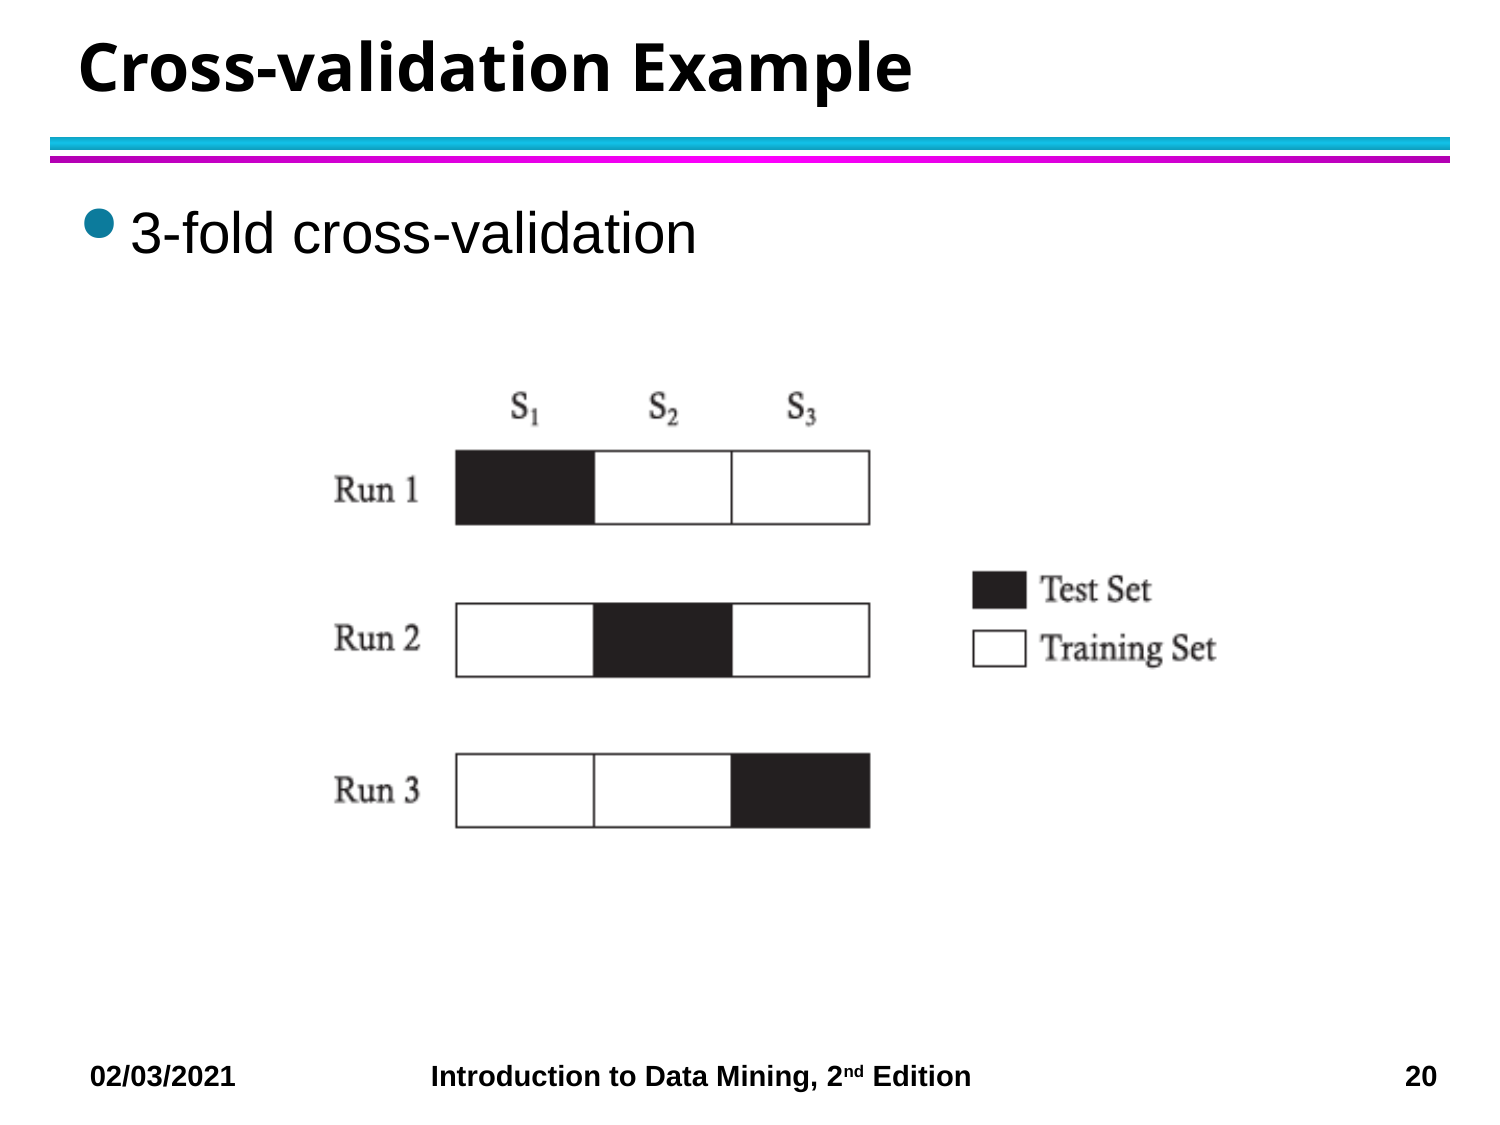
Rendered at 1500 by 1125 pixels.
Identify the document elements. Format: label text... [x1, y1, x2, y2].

picture [312, 369, 1242, 856]
list 3-fold cross-validation [67, 187, 1432, 1038]
title Cross-validation Example [62, 24, 1421, 113]
